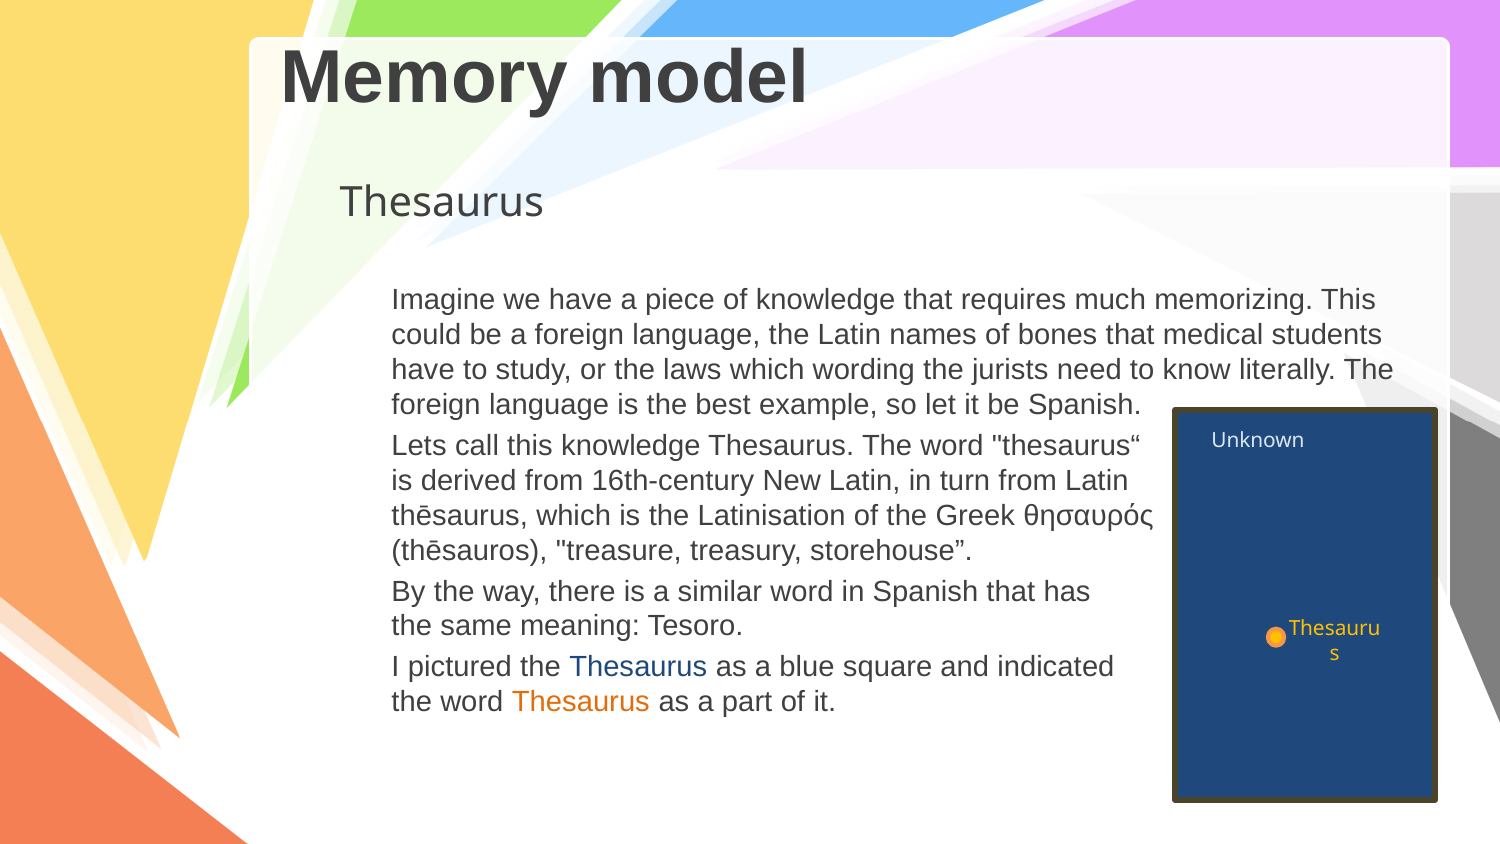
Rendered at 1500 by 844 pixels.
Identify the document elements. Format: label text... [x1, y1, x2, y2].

text_box [1173, 408, 1437, 802]
text_box [1265, 626, 1287, 648]
text_box Unknown [1185, 420, 1331, 459]
picture [0, 0, 1500, 844]
title Memory model [265, 0, 1500, 146]
list Imagine we have a piece of knowledge that requires much memorizing. This could be a foreign language, the Latin names of bones that medical students have to study, or the laws which wording the jurists need to know literally. The foreign language is the best example, so let it be Spanish. Lets call this knowledge Thesaurus. The word "thesaurus“ is derived from 16th-century New Latin, in turn from Latin thēsaurus, which is the Latinisation of the Greek θησαυρός (thēsauros), "treasure, treasury, storehouse”. By the way, there is a similar word in Spanish that has the same meaning: Tesoro. I pictured the Thesaurus as a blue square and indicated the word Thesaurus as a part of it. [326, 273, 1461, 765]
text_box Thesaurus [1268, 622, 1402, 657]
list Thesaurus [324, 161, 1459, 238]
